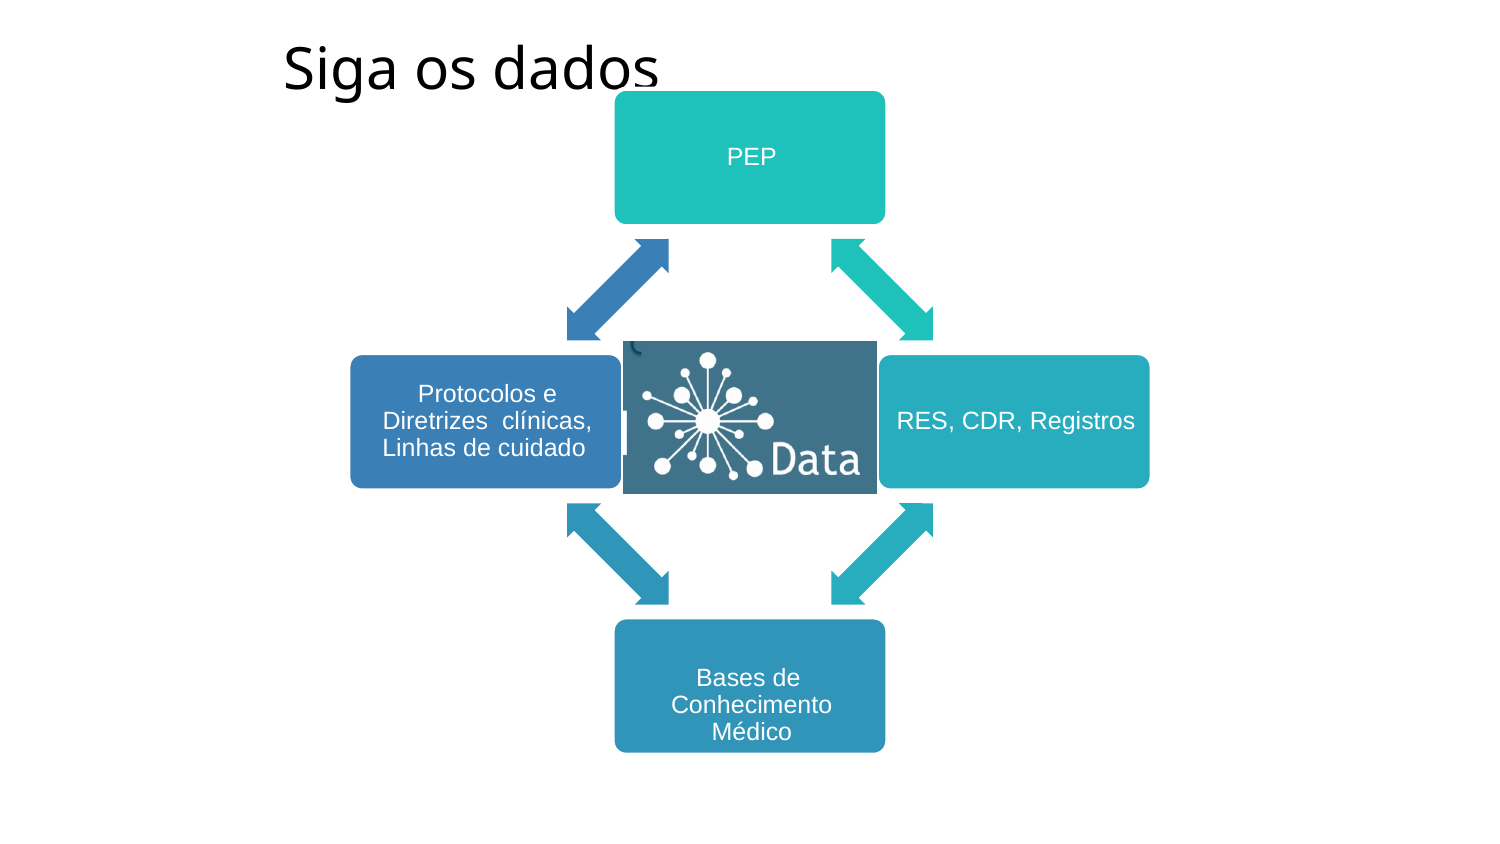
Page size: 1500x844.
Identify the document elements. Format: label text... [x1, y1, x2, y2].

picture [623, 341, 877, 494]
title Siga os dados [268, 29, 750, 86]
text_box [249, 88, 1251, 756]
